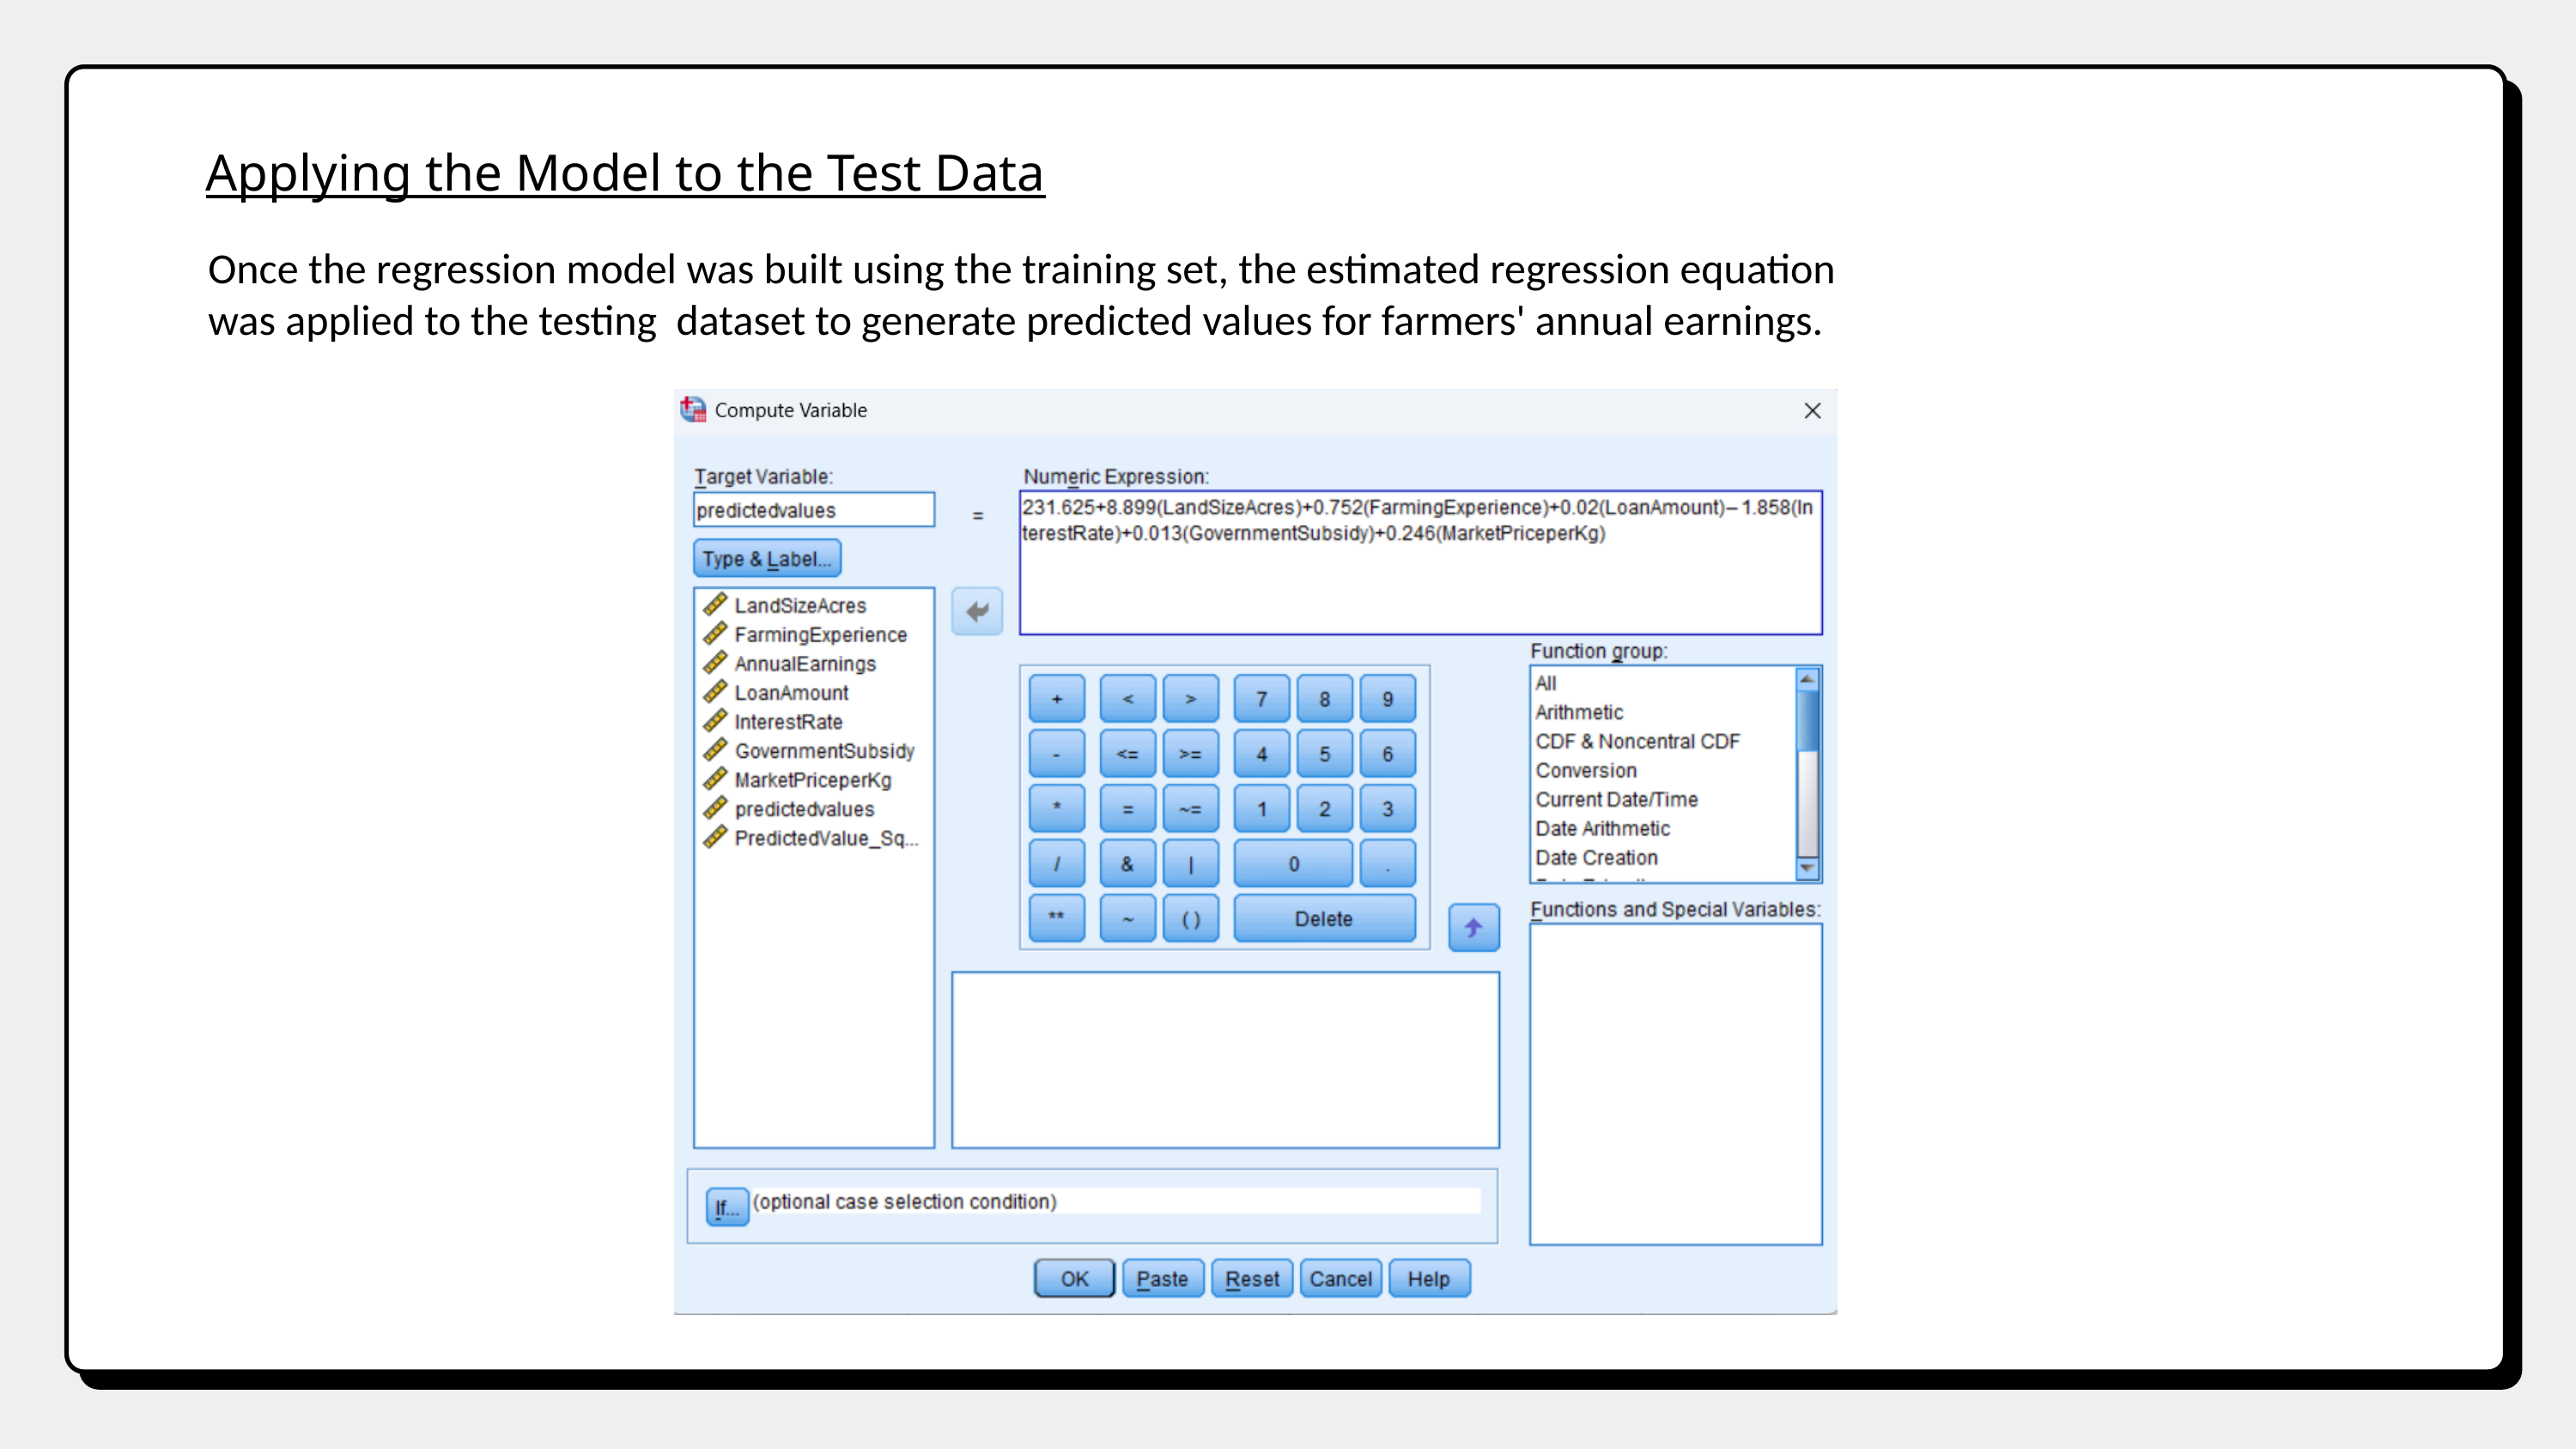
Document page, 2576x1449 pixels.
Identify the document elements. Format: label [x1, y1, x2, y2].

picture [674, 389, 1838, 1315]
text_box [64, 64, 2523, 1390]
